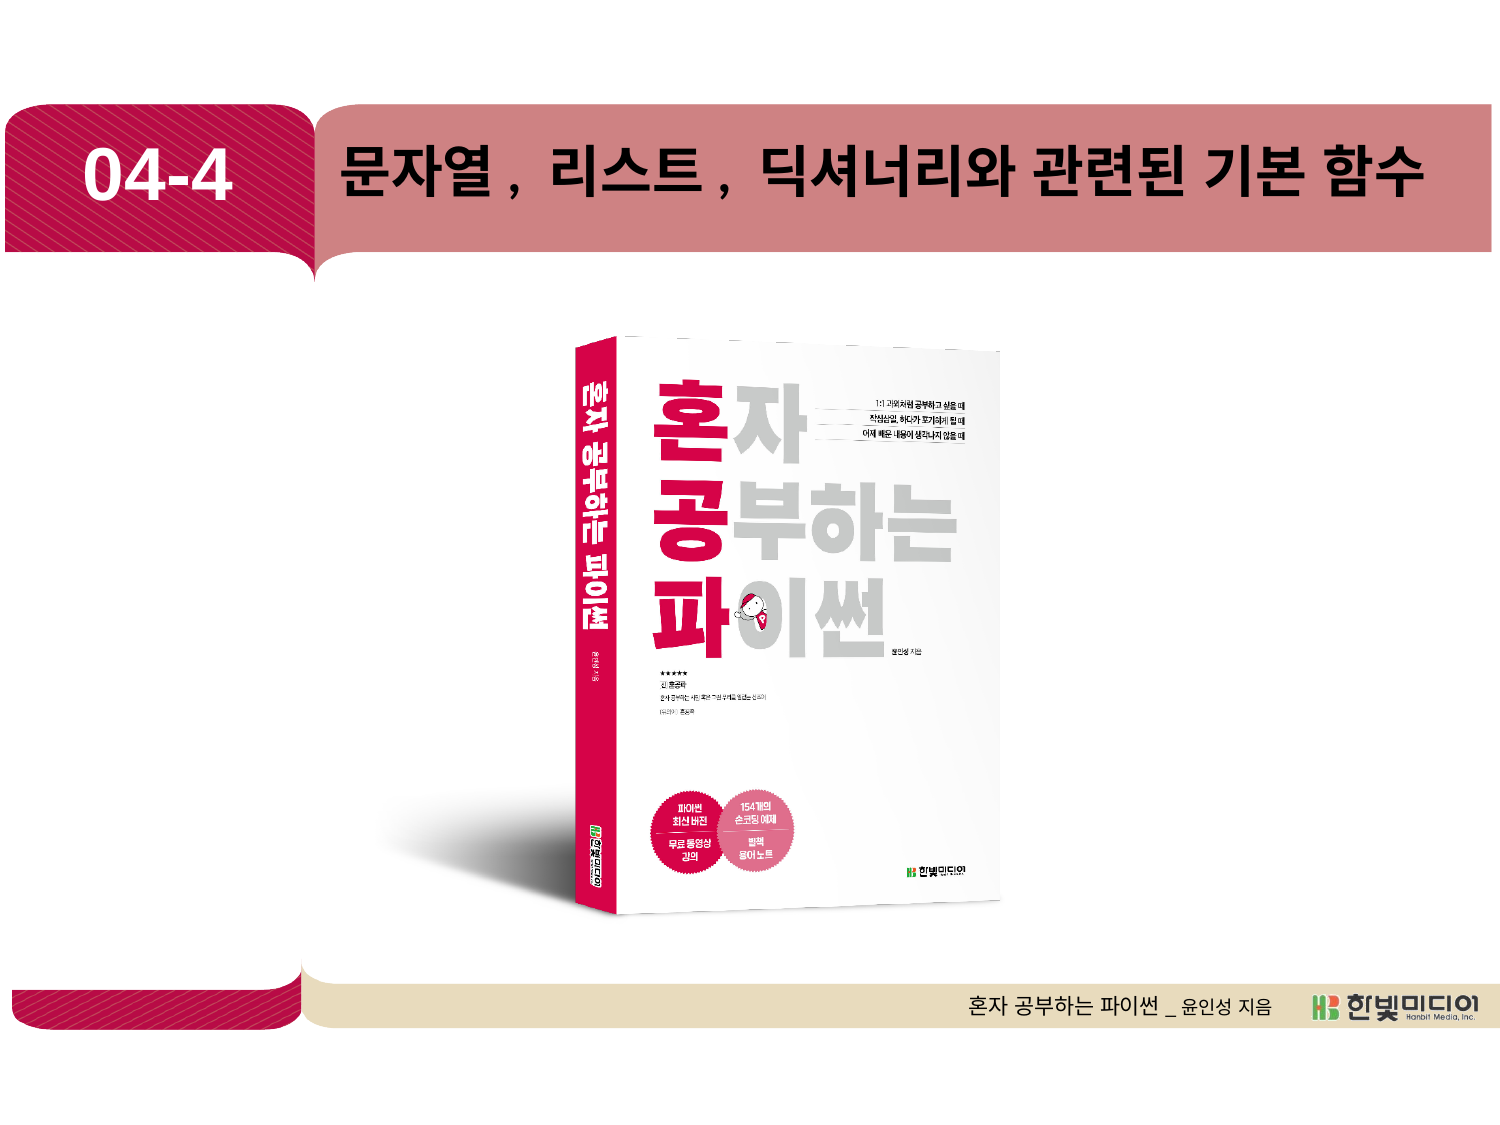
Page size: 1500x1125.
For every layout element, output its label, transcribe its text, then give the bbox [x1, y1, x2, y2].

text_box 문자열, 리스트, 딕셔너리와 관련된 기본 함수 [324, 128, 1500, 211]
picture [0, 81, 1500, 1043]
